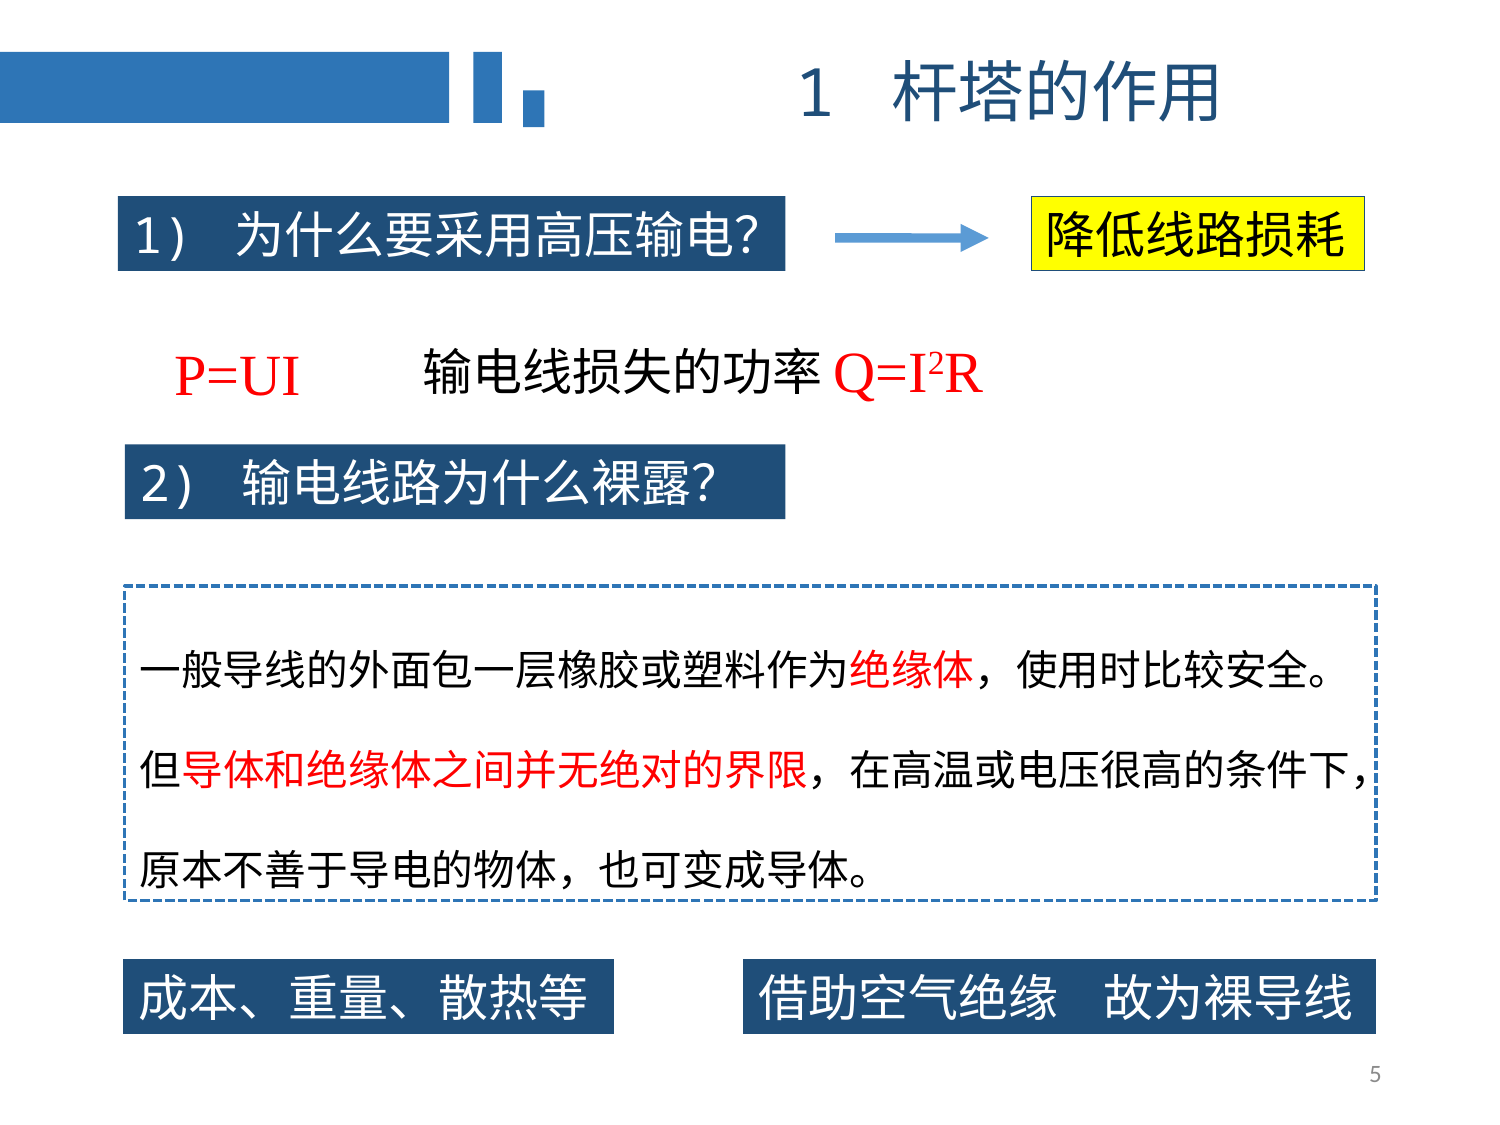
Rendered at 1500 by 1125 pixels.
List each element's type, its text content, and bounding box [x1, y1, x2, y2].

text_box 2) 输电线路为什么裸露？ [124, 444, 786, 520]
text_box 借助空气绝缘 故为裸导线 [743, 959, 1376, 1034]
text_box 输电线损失的功率 [407, 333, 818, 408]
text_box 1) 为什么要采用高压输电？ [117, 196, 786, 271]
slide_number 5 [1059, 1042, 1397, 1103]
text_box 成本、重量、散热等 [123, 959, 614, 1034]
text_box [0, 51, 545, 128]
text_box P=UI [159, 329, 344, 415]
text_box Q=I2R [818, 326, 1058, 411]
text_box 降低线路损耗 [1031, 196, 1365, 271]
text_box 一般导线的外面包一层橡胶或塑料作为绝缘体，使用时比较安全。 但导体和绝缘体之间并无绝对的界限，在高温或电压很高的条件下，原本不善于导电的物体，也可变成导体。 [124, 586, 1377, 901]
text_box 1 杆塔的作用 [572, 42, 1447, 138]
